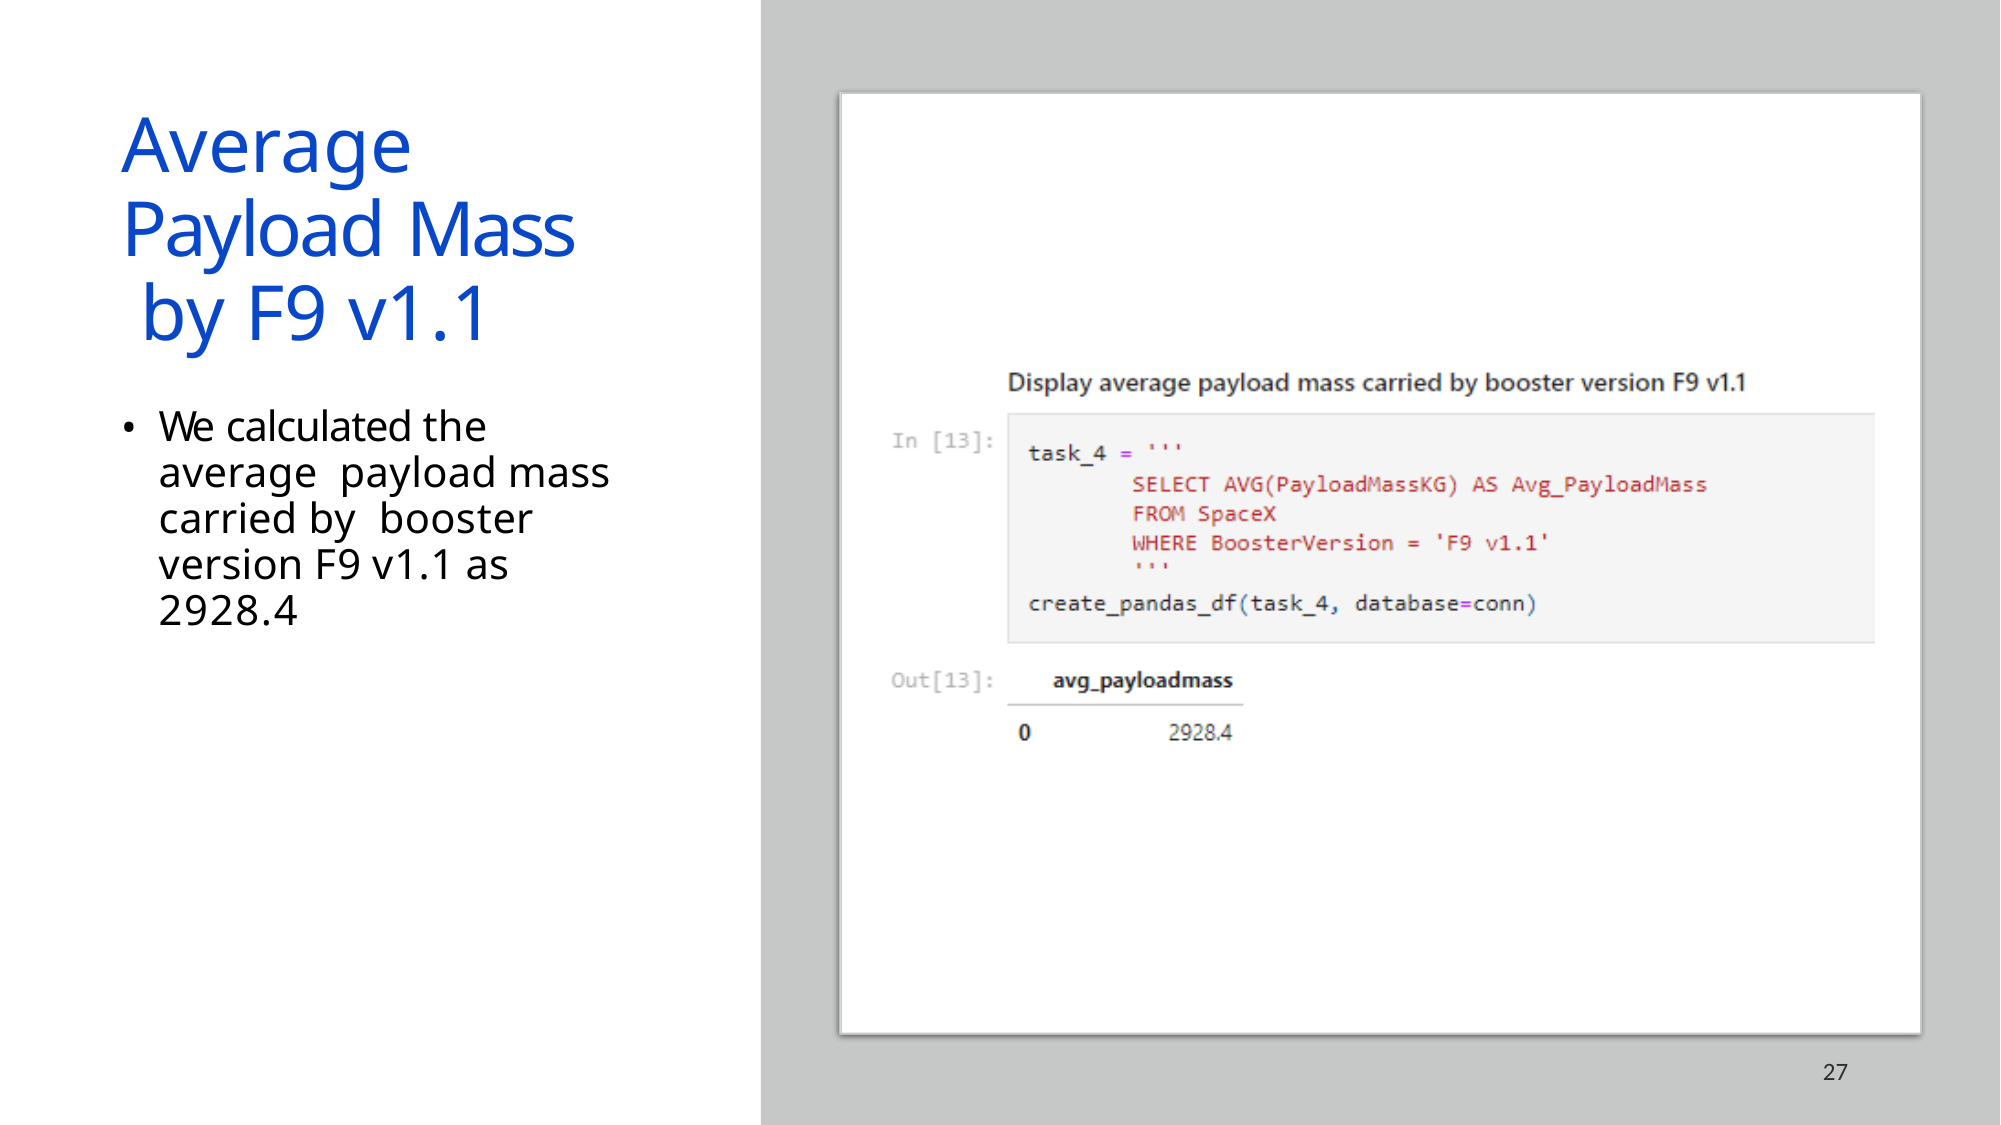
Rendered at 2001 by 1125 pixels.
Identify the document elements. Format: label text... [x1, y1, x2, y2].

text_box We calculated the average payload mass carried by booster version F9 v1.1 as 2928.4 [118, 398, 651, 635]
title Average Payload Mass by F9 v1.1 [118, 95, 589, 358]
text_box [760, 0, 2000, 1125]
